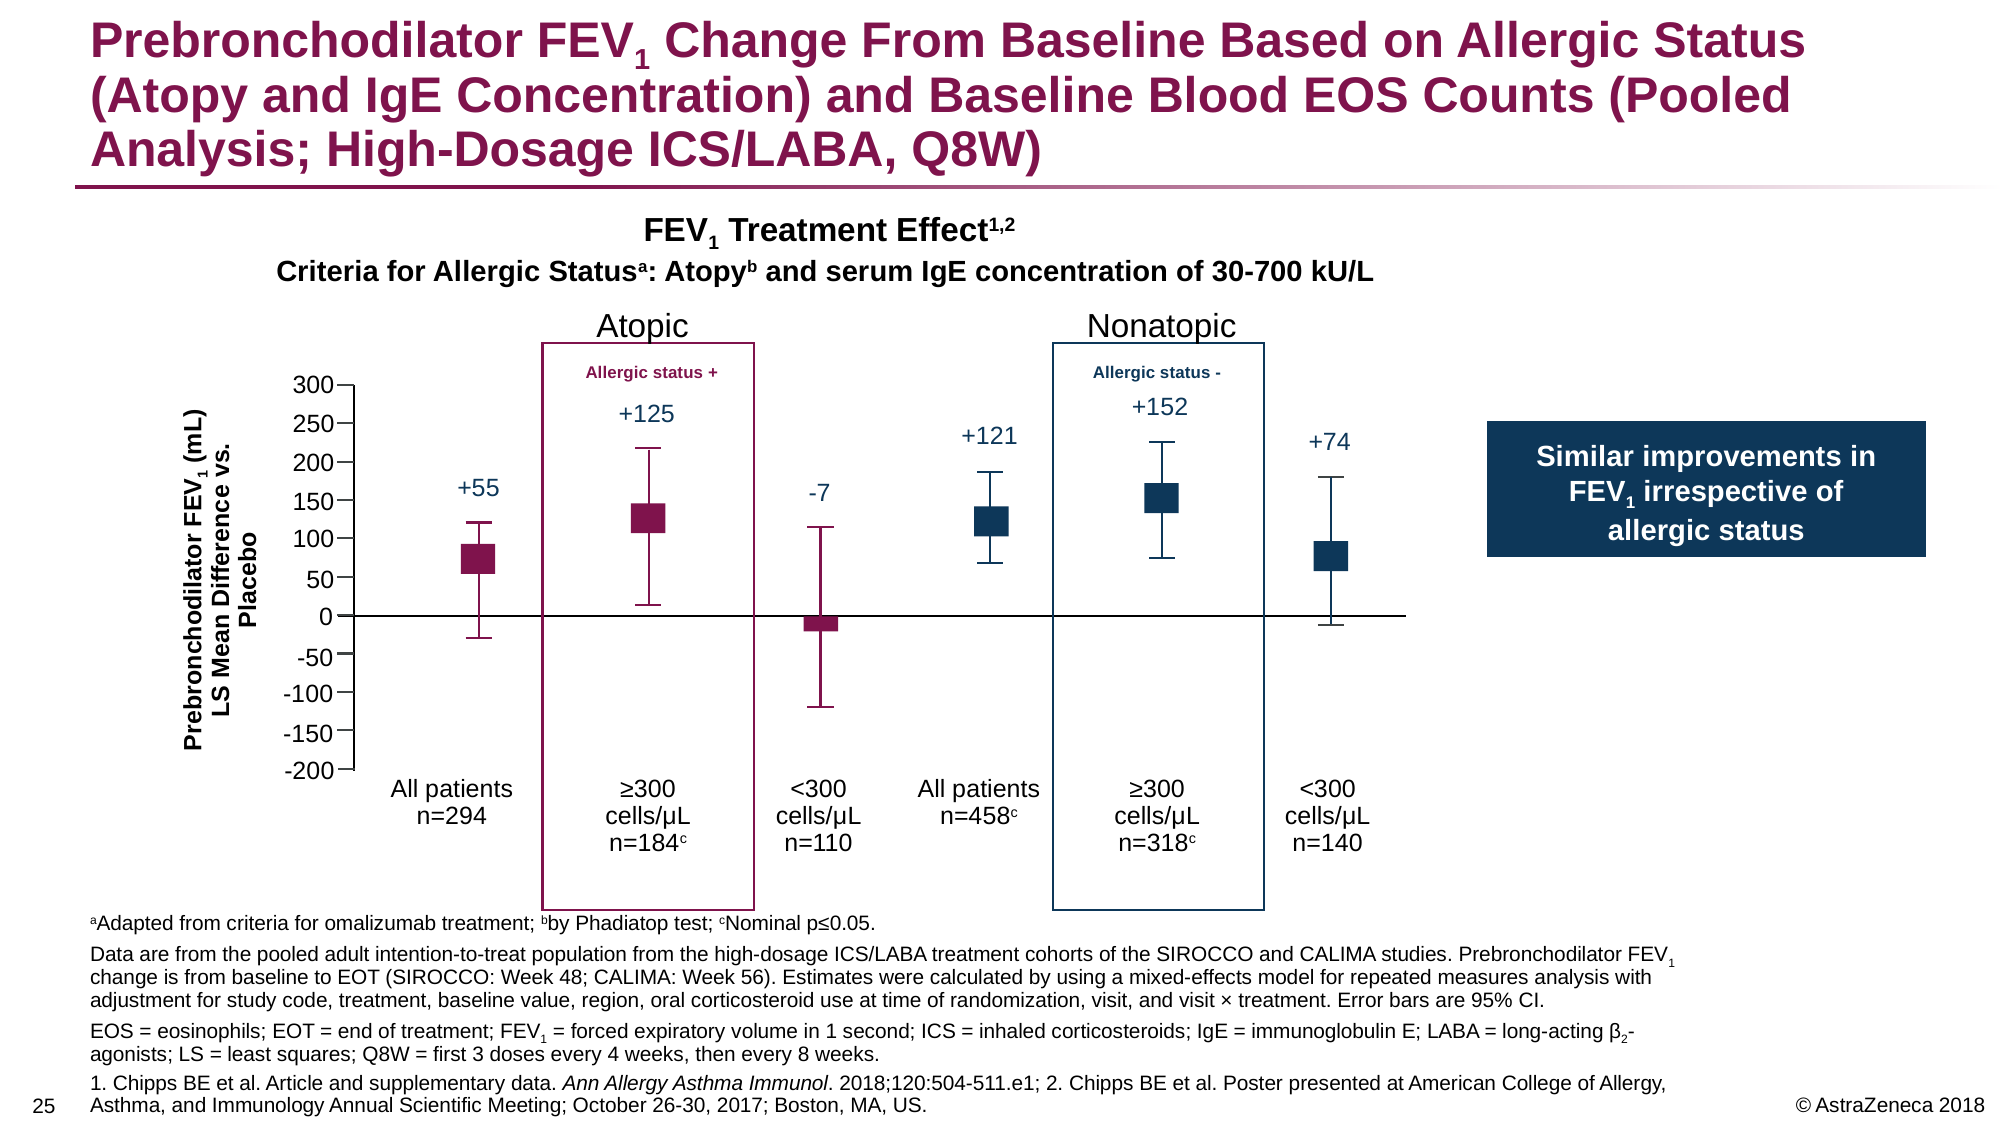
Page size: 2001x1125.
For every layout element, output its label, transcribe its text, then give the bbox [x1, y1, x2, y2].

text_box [171, 201, 1420, 999]
list aAdapted from criteria for omalizumab treatment; bby Phadiatop test; cNominal p≤0.05. Data are from the pooled adult intention-to-treat population from the high-dosage ICS/LABA treatment cohorts of the SIROCCO and CALIMA studies. Prebronchodilator FEV1 change is from baseline to EOT (SIROCCO: Week 48; CALIMA: Week 56). Estimates were calculated by using a mixed-effects model for repeated measures analysis with adjustment for study code, treatment, baseline value, region, oral corticosteroid use at time of randomization, visit, and visit × treatment. Error bars are 95% CI. EOS = eosinophils; EOT = end of treatment; FEV1 = forced expiratory volume in 1 second; ICS = inhaled corticosteroids; IgE = immunoglobulin E; LABA = long-acting β2-agonists; LS = least squares; Q8W = first 3 doses every 4 weeks, then every 8 weeks. 1. Chipps BE et al. Article and supplementary data. Ann Allergy Asthma Immunol. 2018;120:504-511.e1; 2. Chipps BE et al. Poster presented at American College of Allergy, Asthma, and Immunology Annual Scientific Meeting; October 26-30, 2017; Boston, MA, US. [75, 959, 1692, 1125]
title Prebronchodilator FEV1 Change From Baseline Based on Allergic Status (Atopy and IgE Concentration) and Baseline Blood EOS Counts (Pooled Analysis; High-Dosage ICS/LABA, Q8W) [75, 53, 1925, 185]
slide_number 24 [0, 1081, 75, 1125]
text_box Similar improvements in FEV1 irrespective of allergic status [1487, 421, 1926, 557]
